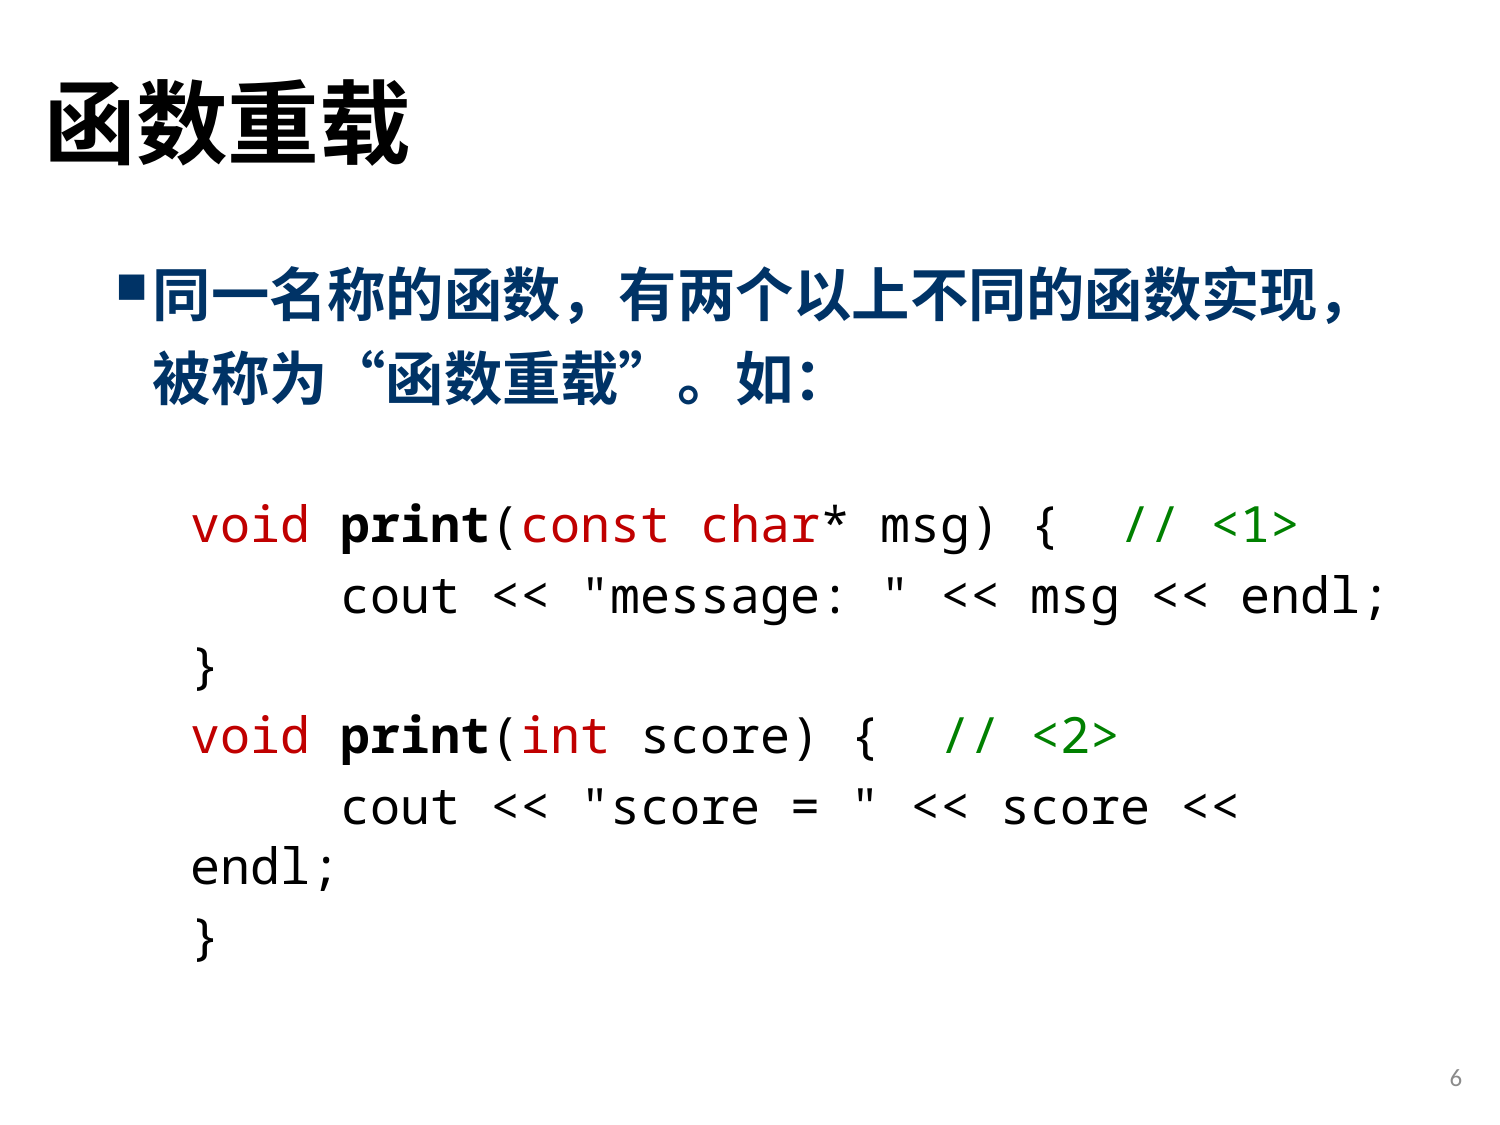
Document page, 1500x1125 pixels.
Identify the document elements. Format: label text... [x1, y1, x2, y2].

slide_number 6 [1139, 1046, 1478, 1107]
title 函数重载 [29, 19, 1324, 237]
list 同一名称的函数，有两个以上不同的函数实现，被称为“函数重载”。如： void print(const char* msg) { // <1> cout << "message: " << msg << endl; } void print(int score) { // <2> cout << "score = " << score << endl; } [100, 236, 1421, 1016]
